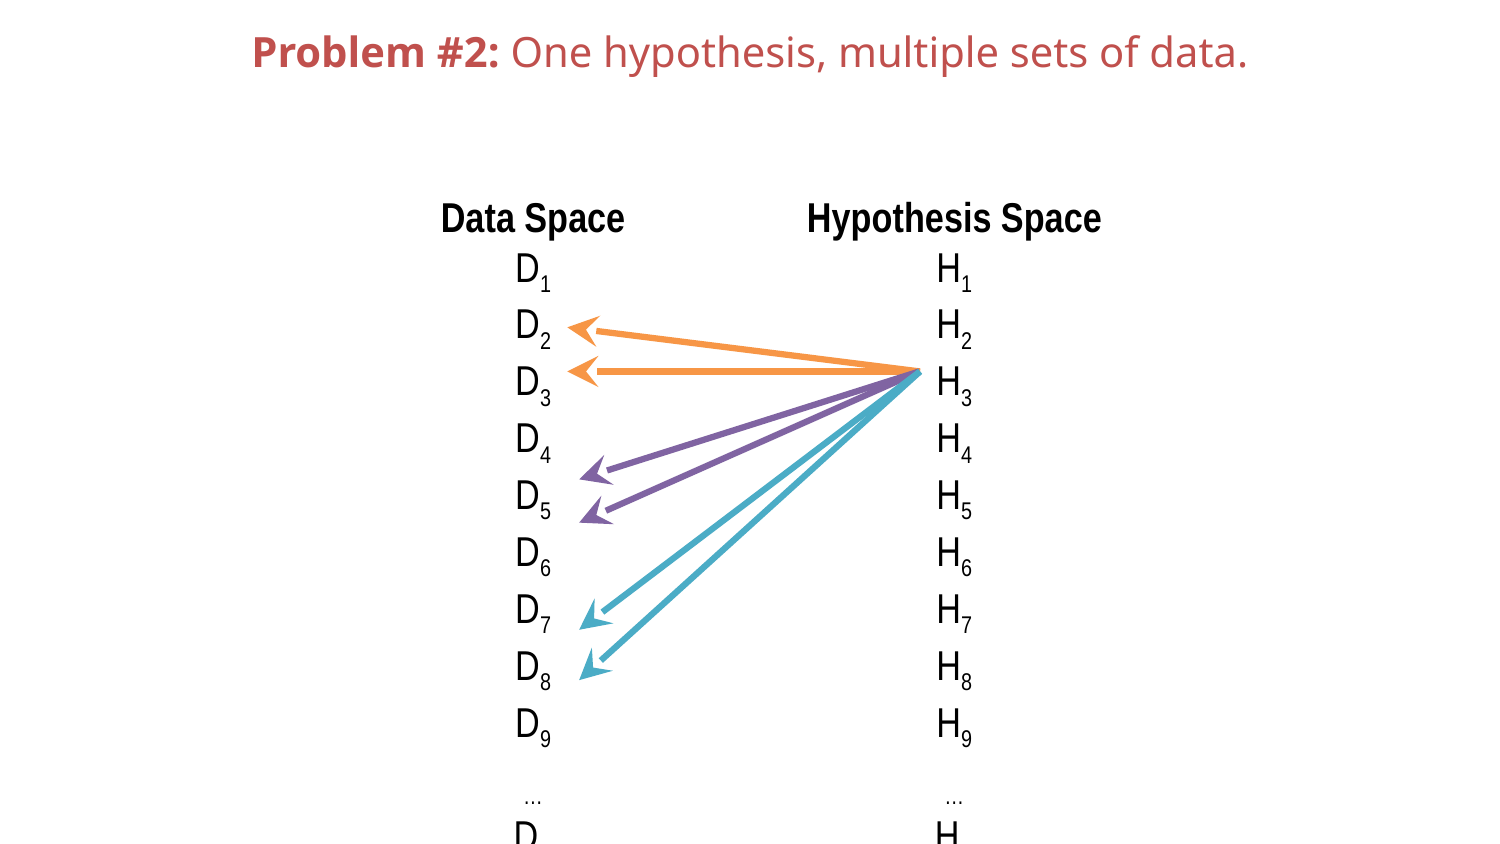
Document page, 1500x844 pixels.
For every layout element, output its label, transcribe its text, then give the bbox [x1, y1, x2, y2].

text_box Hypothesis Space H1 H2 H3 H4 H5 H6 H7 H8 H9 … HN [774, 183, 1135, 844]
text_box Data Space D1 D2 D3 D4 D5 D6 D7 D8 D9 … DN [353, 183, 713, 844]
text_box Problem #2: One hypothesis, multiple sets of data. [151, 18, 1349, 84]
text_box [566, 327, 921, 371]
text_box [578, 371, 921, 681]
